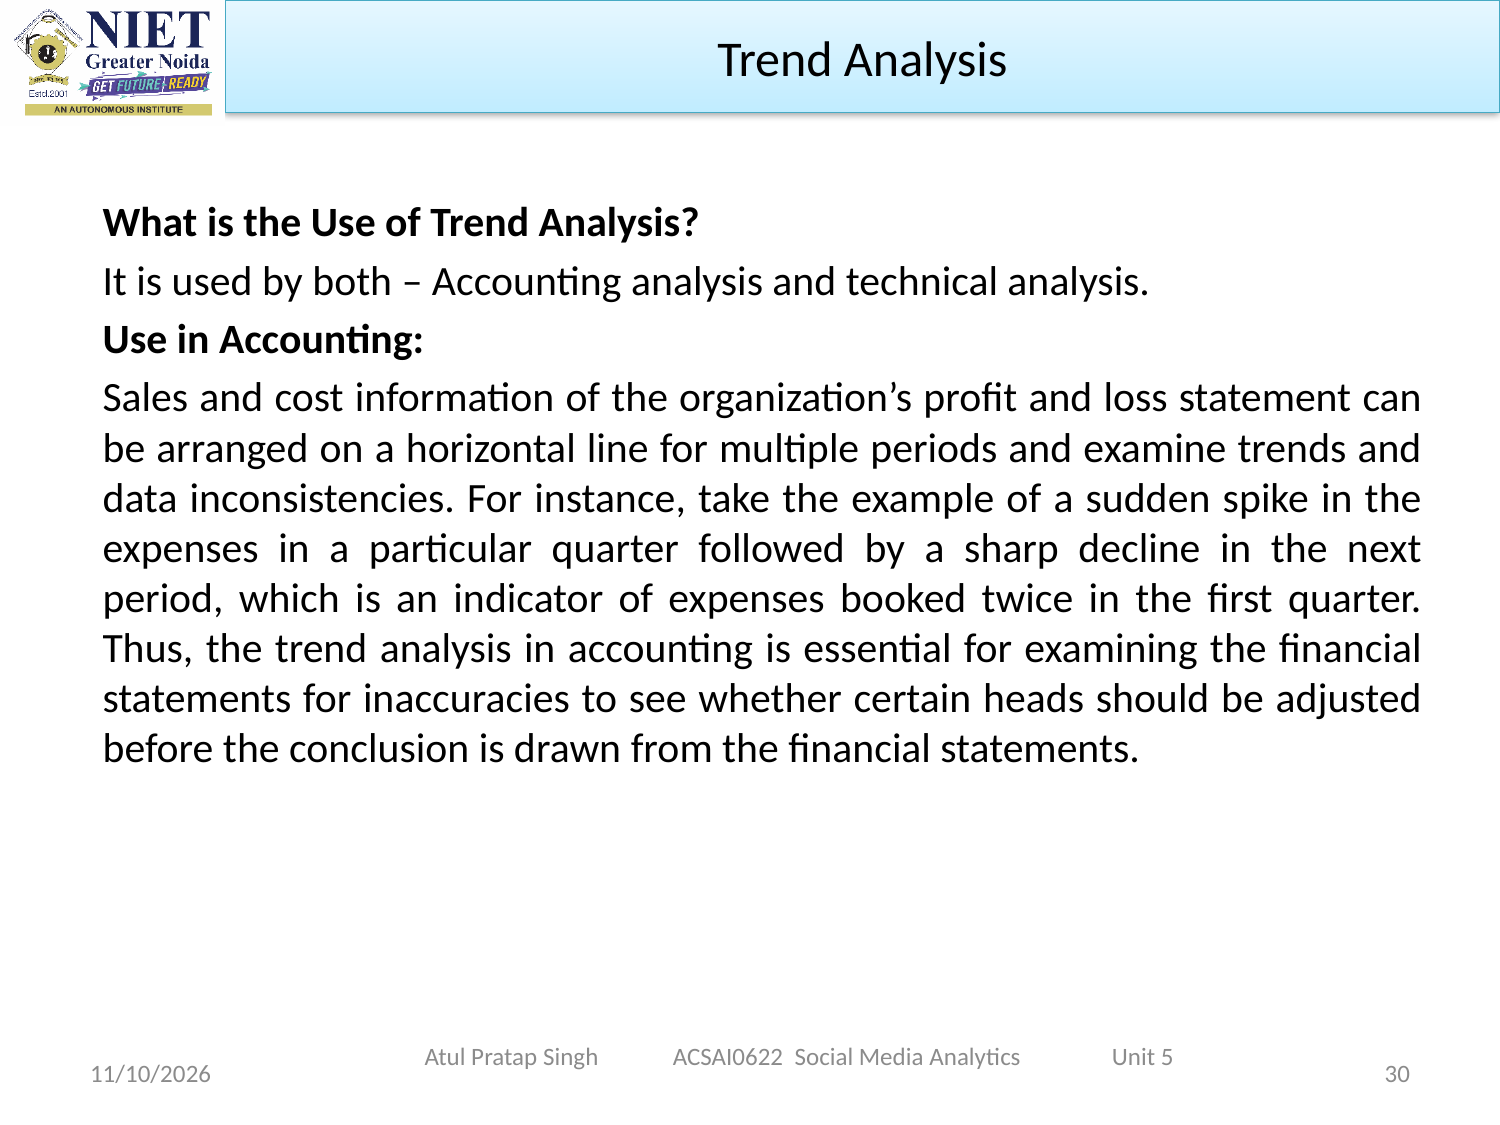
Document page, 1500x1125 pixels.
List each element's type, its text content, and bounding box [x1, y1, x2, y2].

slide_number 30 [1074, 1042, 1425, 1103]
footer Atul Pratap Singh ACSAI0622 Social Media Analytics Unit 5 [362, 1025, 1238, 1085]
list What is the Use of Trend Analysis? It is used by both – Accounting analysis and technical analysis. Use in Accounting: Sales and cost information of the organization’s profit and loss statement can be arranged on a horizontal line for multiple periods and examine trends and data inconsistencies. For instance, take the example of a sudden spike in the expenses in a particular quarter followed by a sharp decline in the next period, which is an indicator of expenses booked twice in the first quarter. Thus, the trend analysis in accounting is essential for examining the financial statements for inaccuracies to see whether certain heads should be adjusted before the conclusion is drawn from the financial statements. [87, 187, 1438, 930]
picture [0, 0, 226, 127]
text_box Trend Analysis [228, 0, 1500, 113]
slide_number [75, 1042, 425, 1103]
